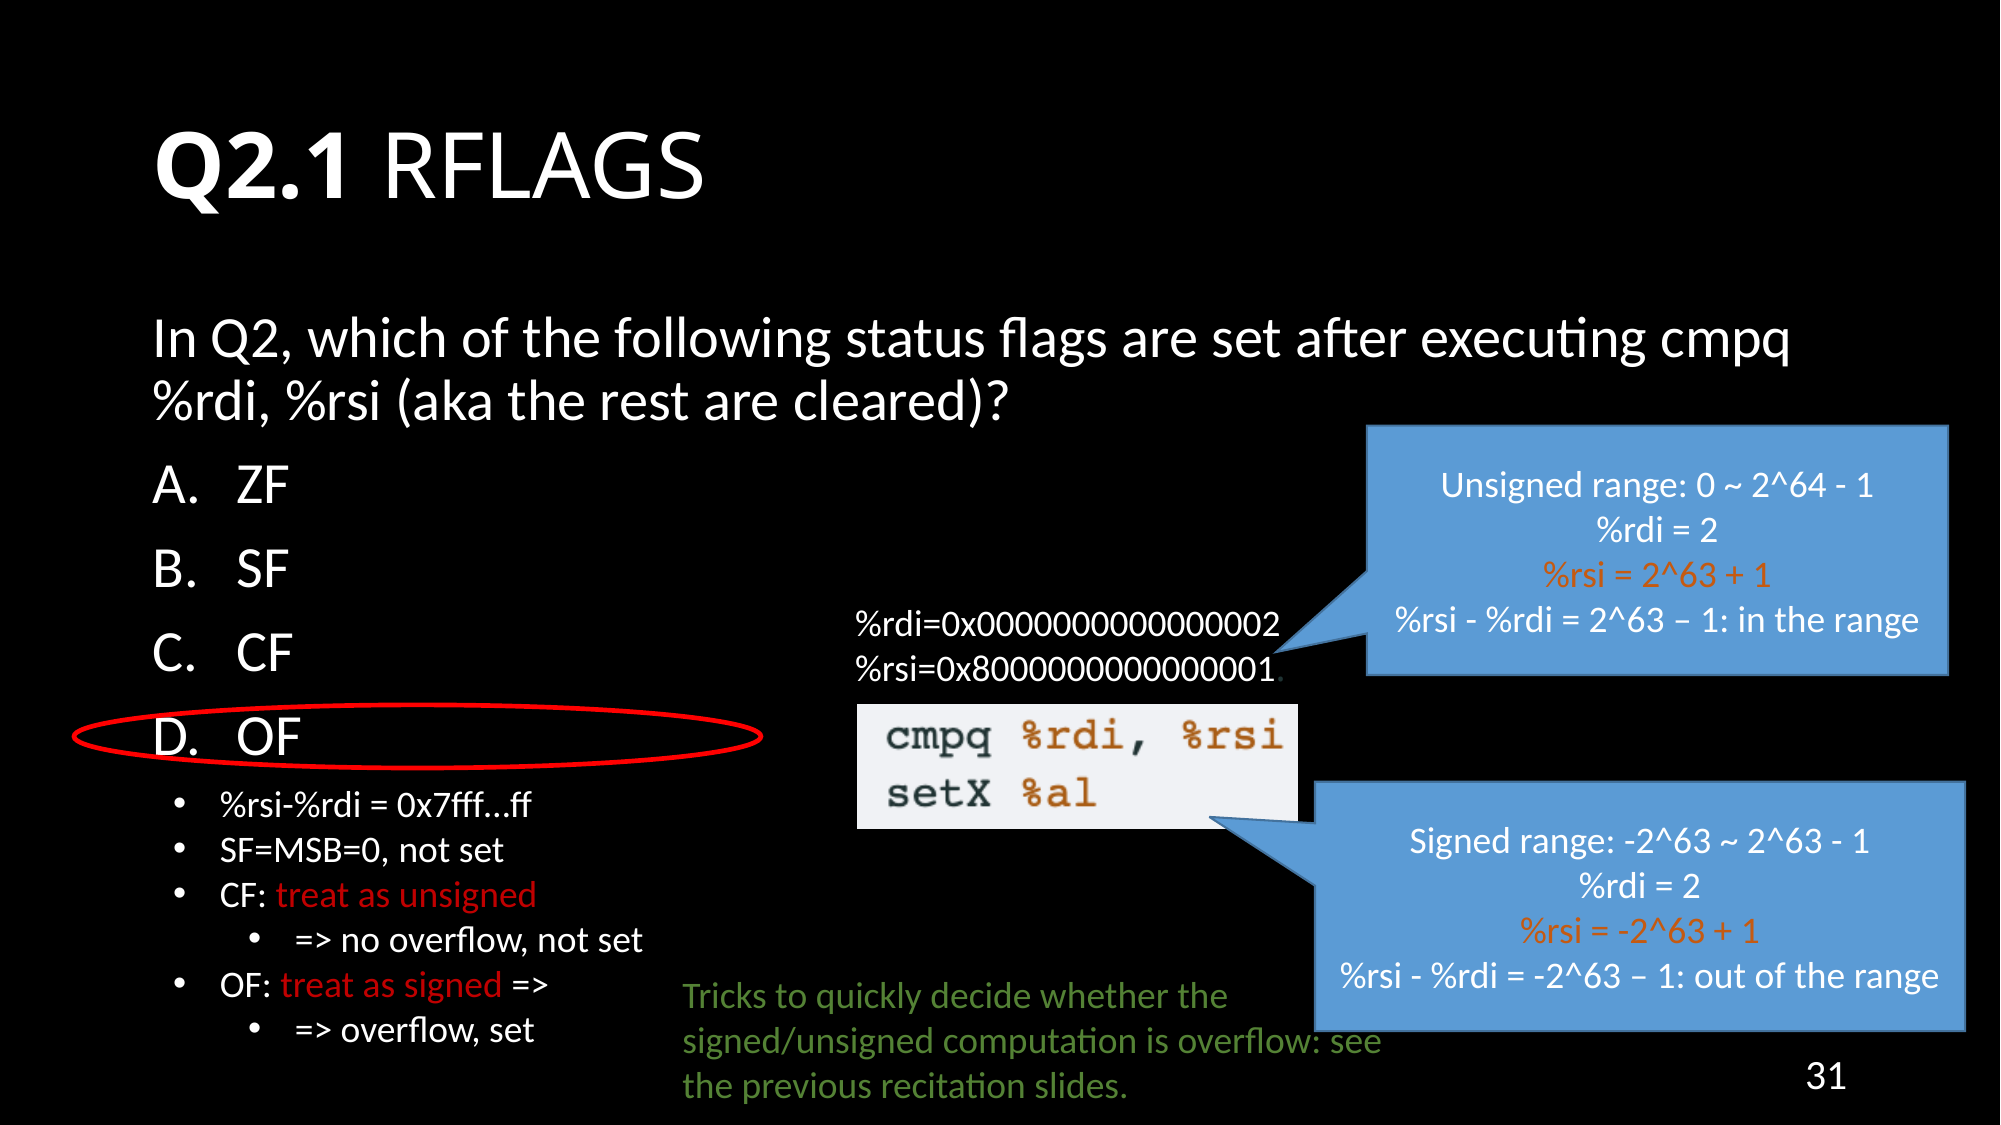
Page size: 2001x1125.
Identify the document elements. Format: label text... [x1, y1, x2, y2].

slide_number 31 [1450, 1042, 1863, 1103]
text_box [72, 703, 763, 770]
title Q2.1 RFLAGS [137, 59, 1863, 278]
text_box %rsi-%rdi = 0x7fff…ff SF=MSB=0, not set CF: treat as unsigned => no overflow, not set OF: treat as signed => => overflow, set [158, 772, 761, 1057]
text_box Tricks to quickly decide whether the signed/unsigned computation is overflow: see the previous recitation slides. [667, 963, 1450, 1114]
list In Q2, which of the following status flags are set after executing cmpq %rdi, %rsi (aka the rest are cleared)? ZF SF CF OF [137, 299, 1863, 1014]
text_box Signed range: -2^63 ~ 2^63 - 1 %rdi = 2 %rsi = -2^63 + 1 %rsi - %rdi = -2^63 – 1: out of the range [1226, 780, 1967, 1033]
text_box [838, 591, 1308, 829]
text_box Unsigned range: 0 ~ 2^64 - 1 %rdi = 2 %rsi = 2^63 + 1 %rsi - %rdi = 2^63 – 1: in the range [1308, 424, 1950, 677]
